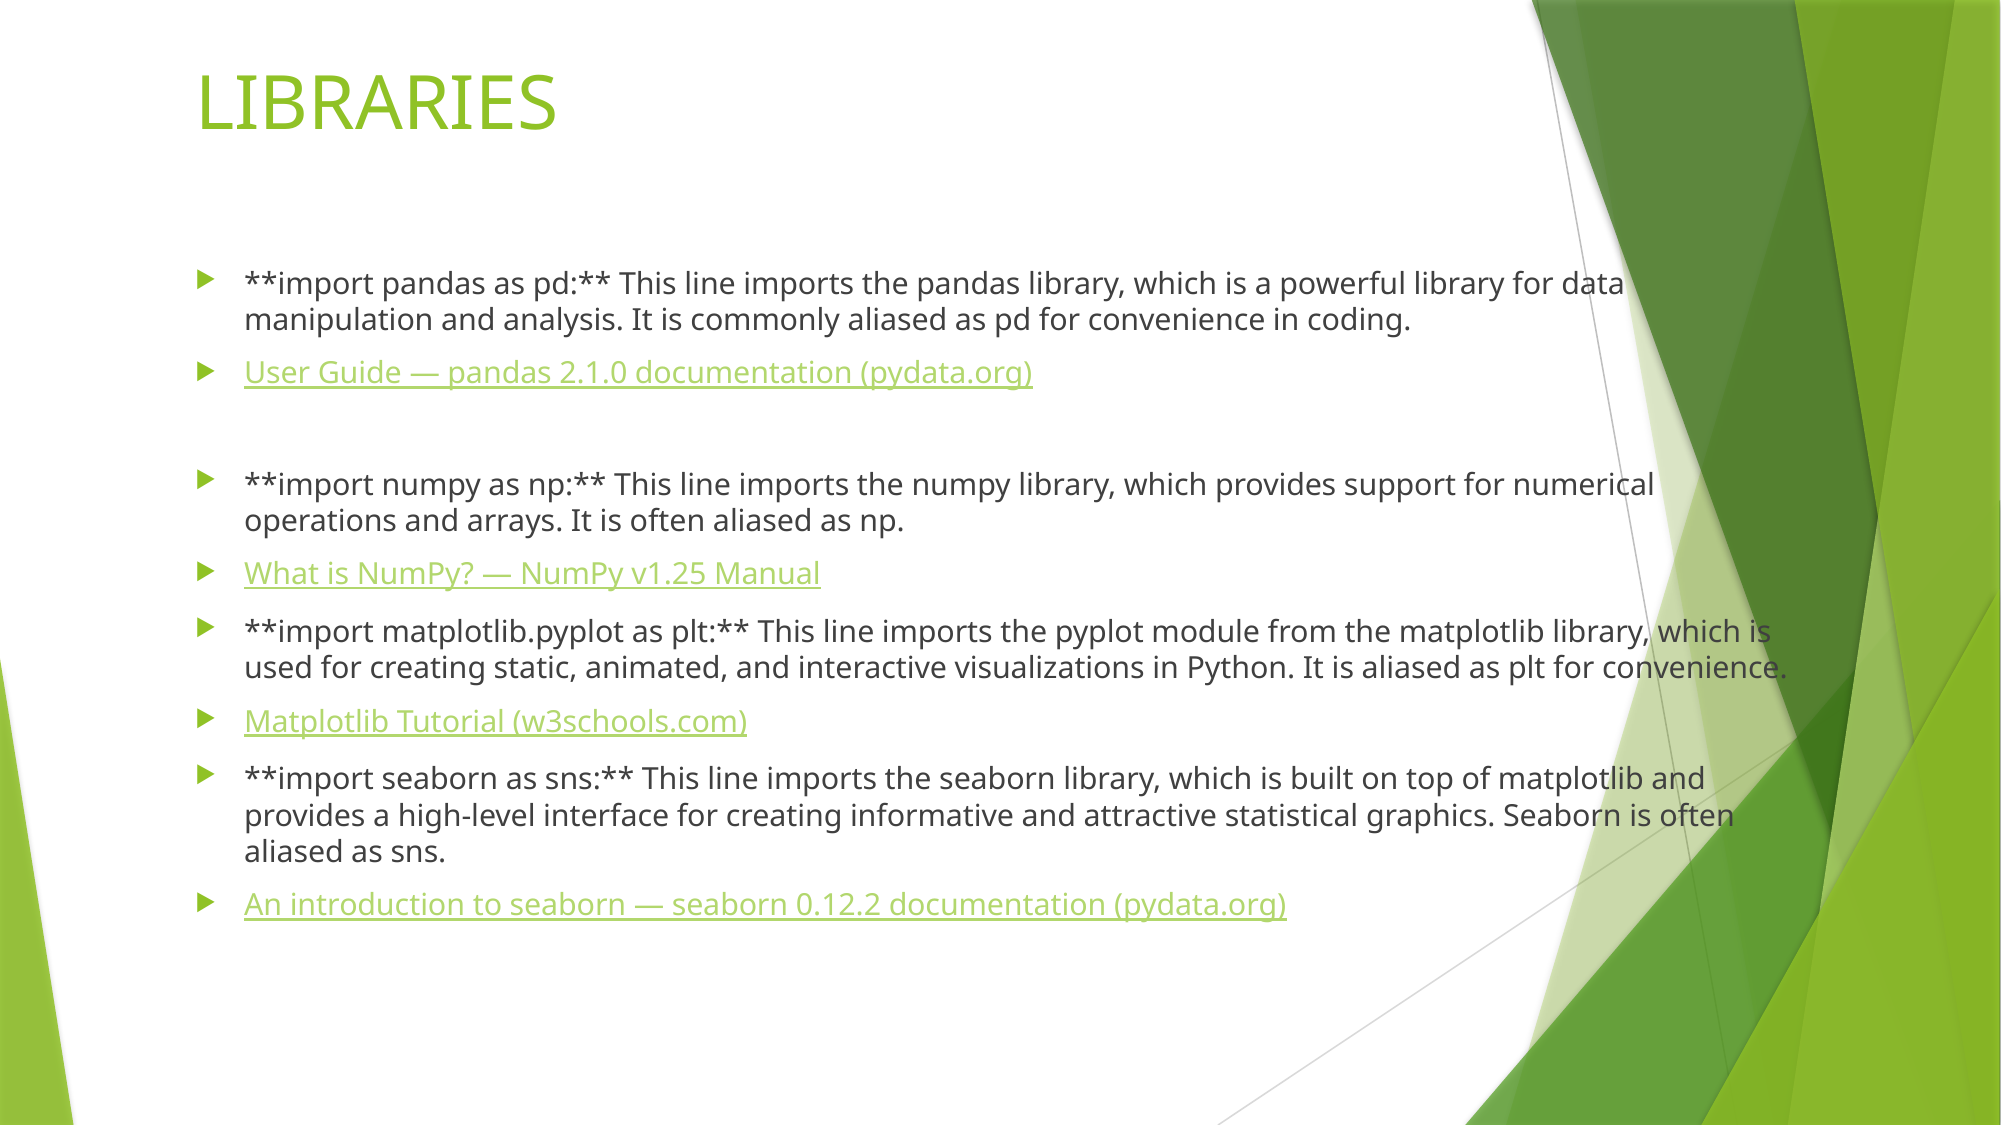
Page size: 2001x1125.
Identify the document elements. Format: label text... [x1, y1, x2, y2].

list **import pandas as pd:** This line imports the pandas library, which is a powerful library for data manipulation and analysis. It is commonly aliased as pd for convenience in coding. User Guide — pandas 2.1.0 documentation (pydata.org) **import numpy as np:** This line imports the numpy library, which provides support for numerical operations and arrays. It is often aliased as np. What is NumPy? — NumPy v1.25 Manual **import matplotlib.pyplot as plt:** This line imports the pyplot module from the matplotlib library, which is used for creating static, animated, and interactive visualizations in Python. It is aliased as plt for convenience. Matplotlib Tutorial (w3schools.com) **import seaborn as sns:** This line imports the seaborn library, which is built on top of matplotlib and provides a high-level interface for creating informative and attractive statistical graphics. Seaborn is often aliased as sns. An introduction to seaborn — seaborn 0.12.2 documentation (pydata.org) [180, 256, 1830, 963]
title LIBRARIES [180, 47, 1830, 211]
